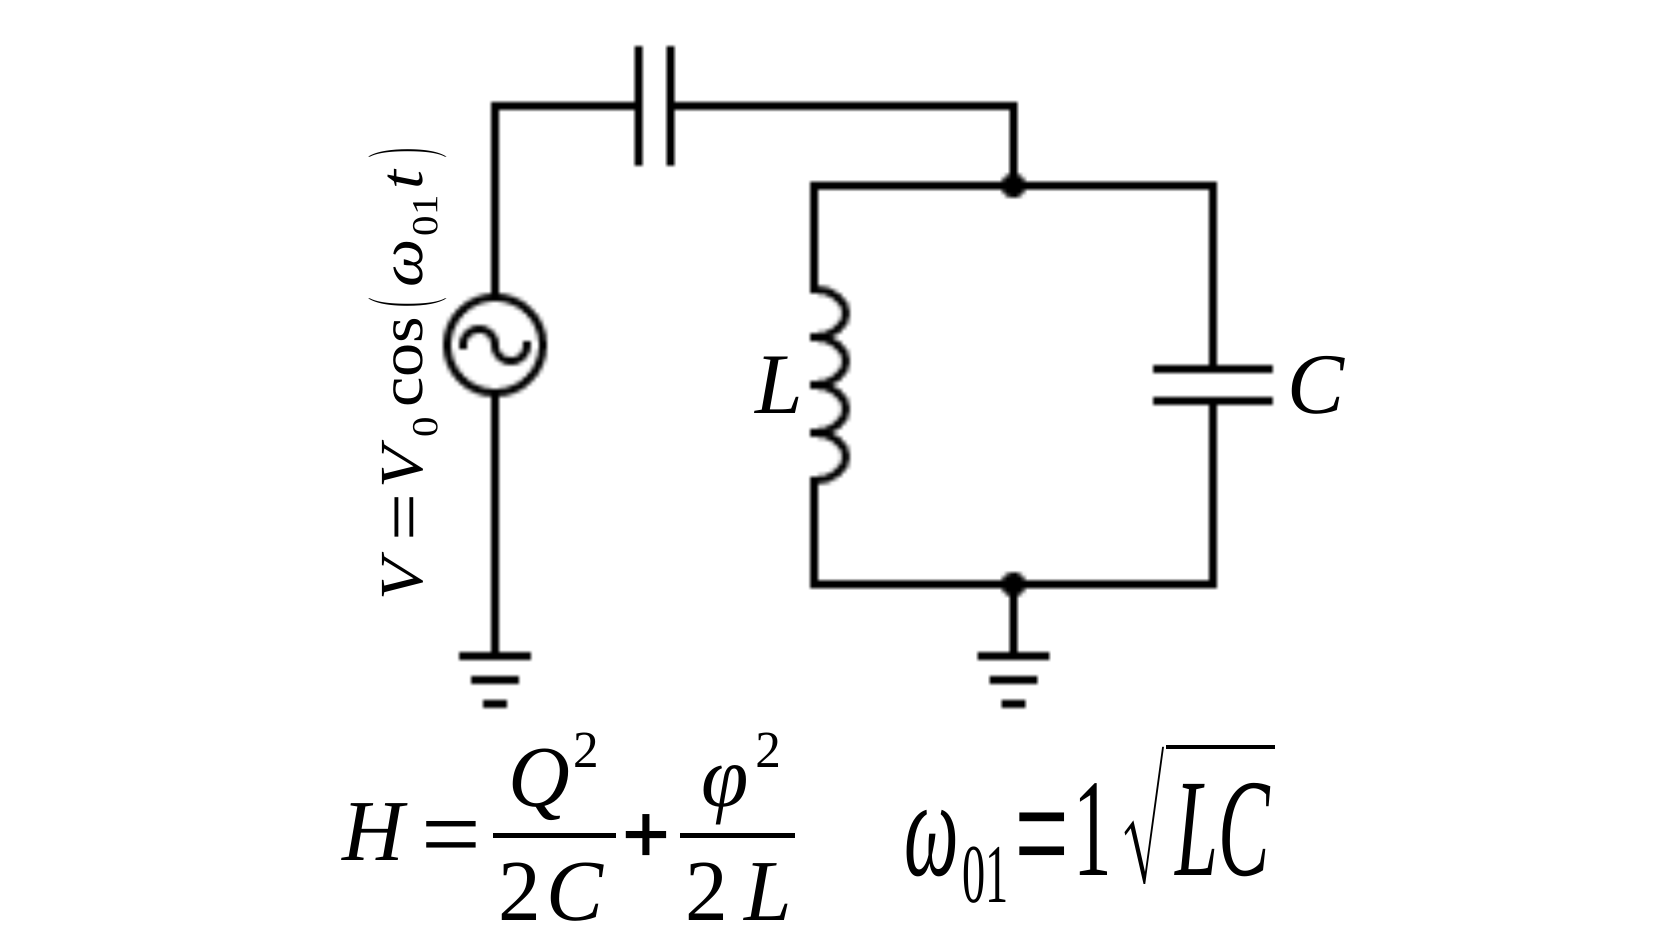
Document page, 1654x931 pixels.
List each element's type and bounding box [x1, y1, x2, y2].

picture [337, 0, 1374, 825]
